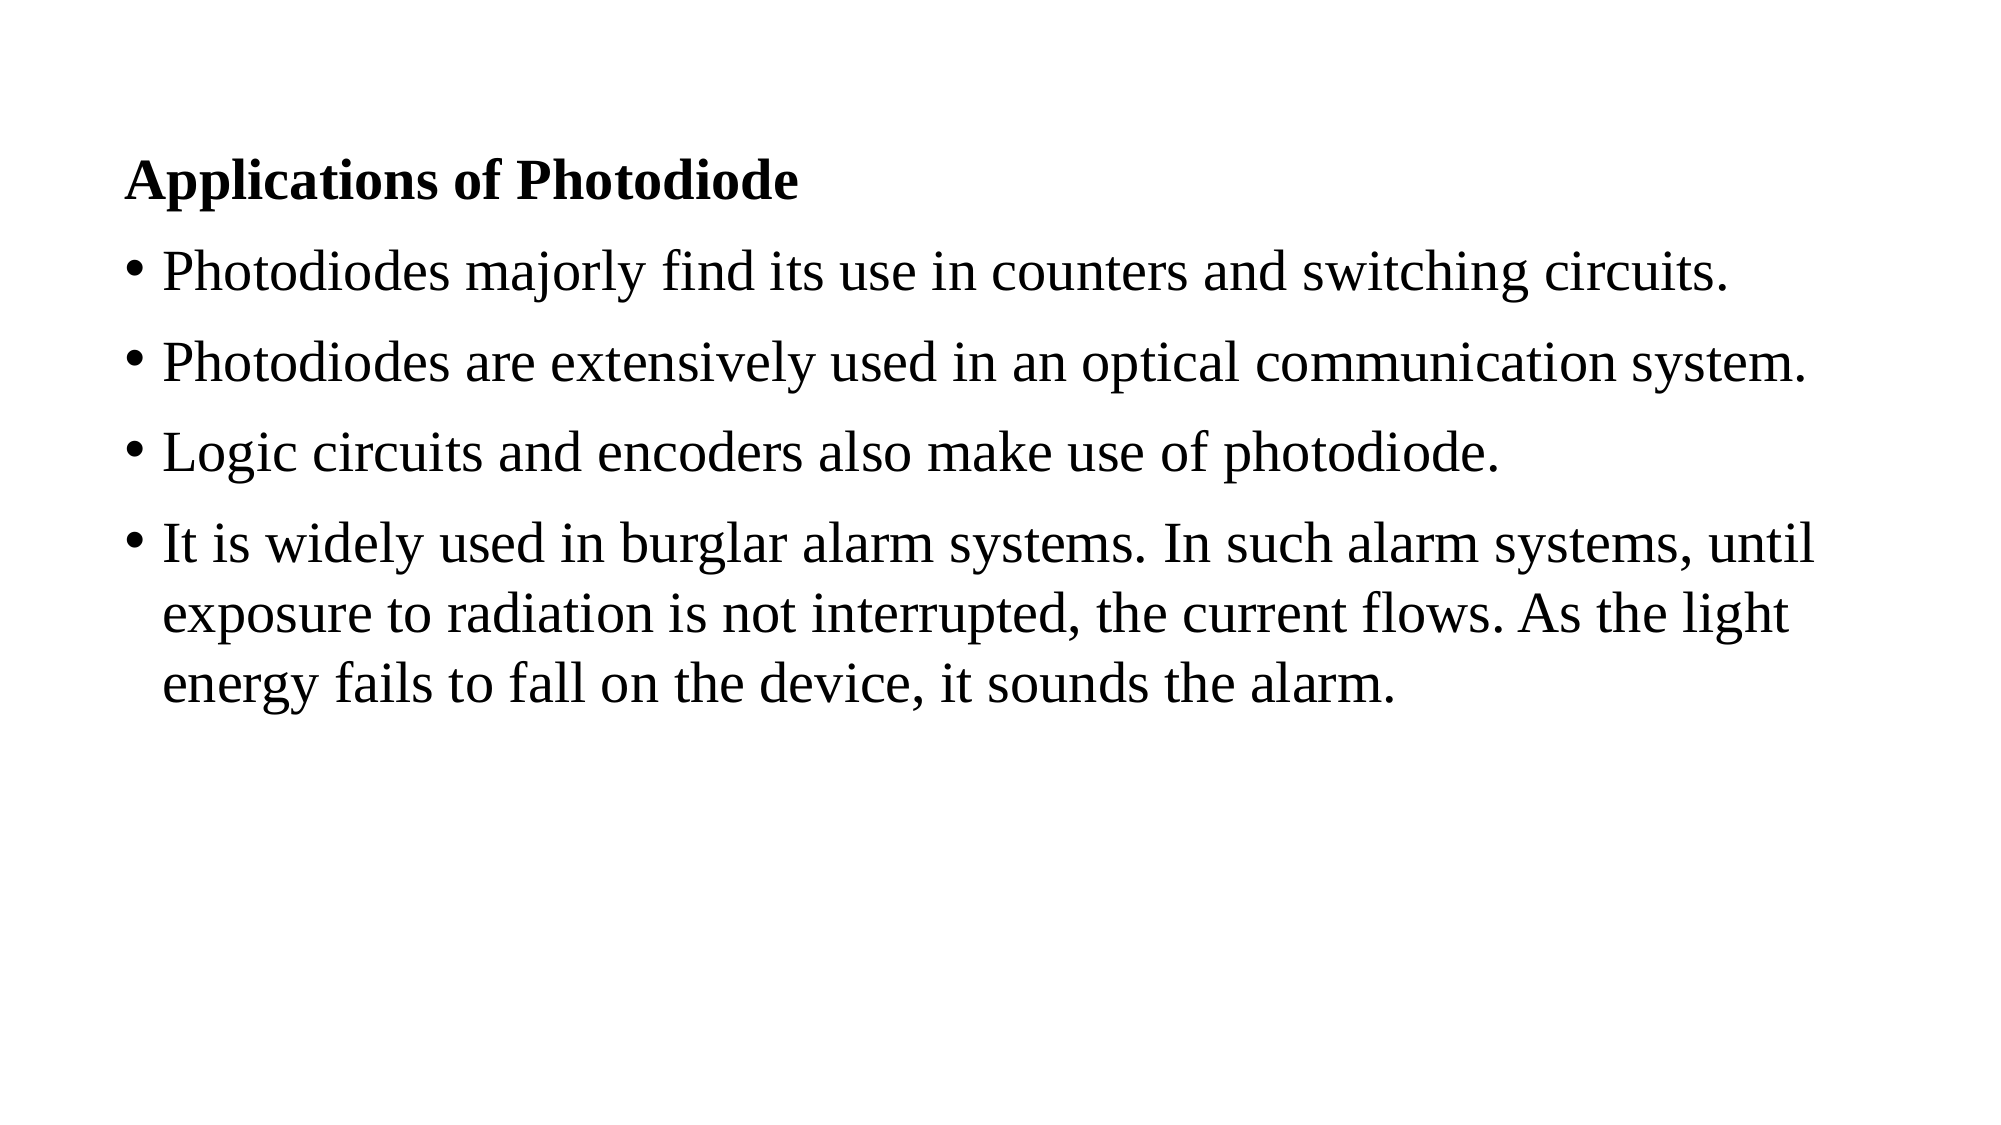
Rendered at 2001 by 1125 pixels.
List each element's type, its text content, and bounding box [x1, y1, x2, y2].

list Applications of Photodiode Photodiodes majorly find its use in counters and switching circuits. Photodiodes are extensively used in an optical communication system. Logic circuits and encoders also make use of photodiode. It is widely used in burglar alarm systems. In such alarm systems, until exposure to radiation is not interrupted, the current flows. As the light energy fails to fall on the device, it sounds the alarm. [109, 134, 1835, 876]
